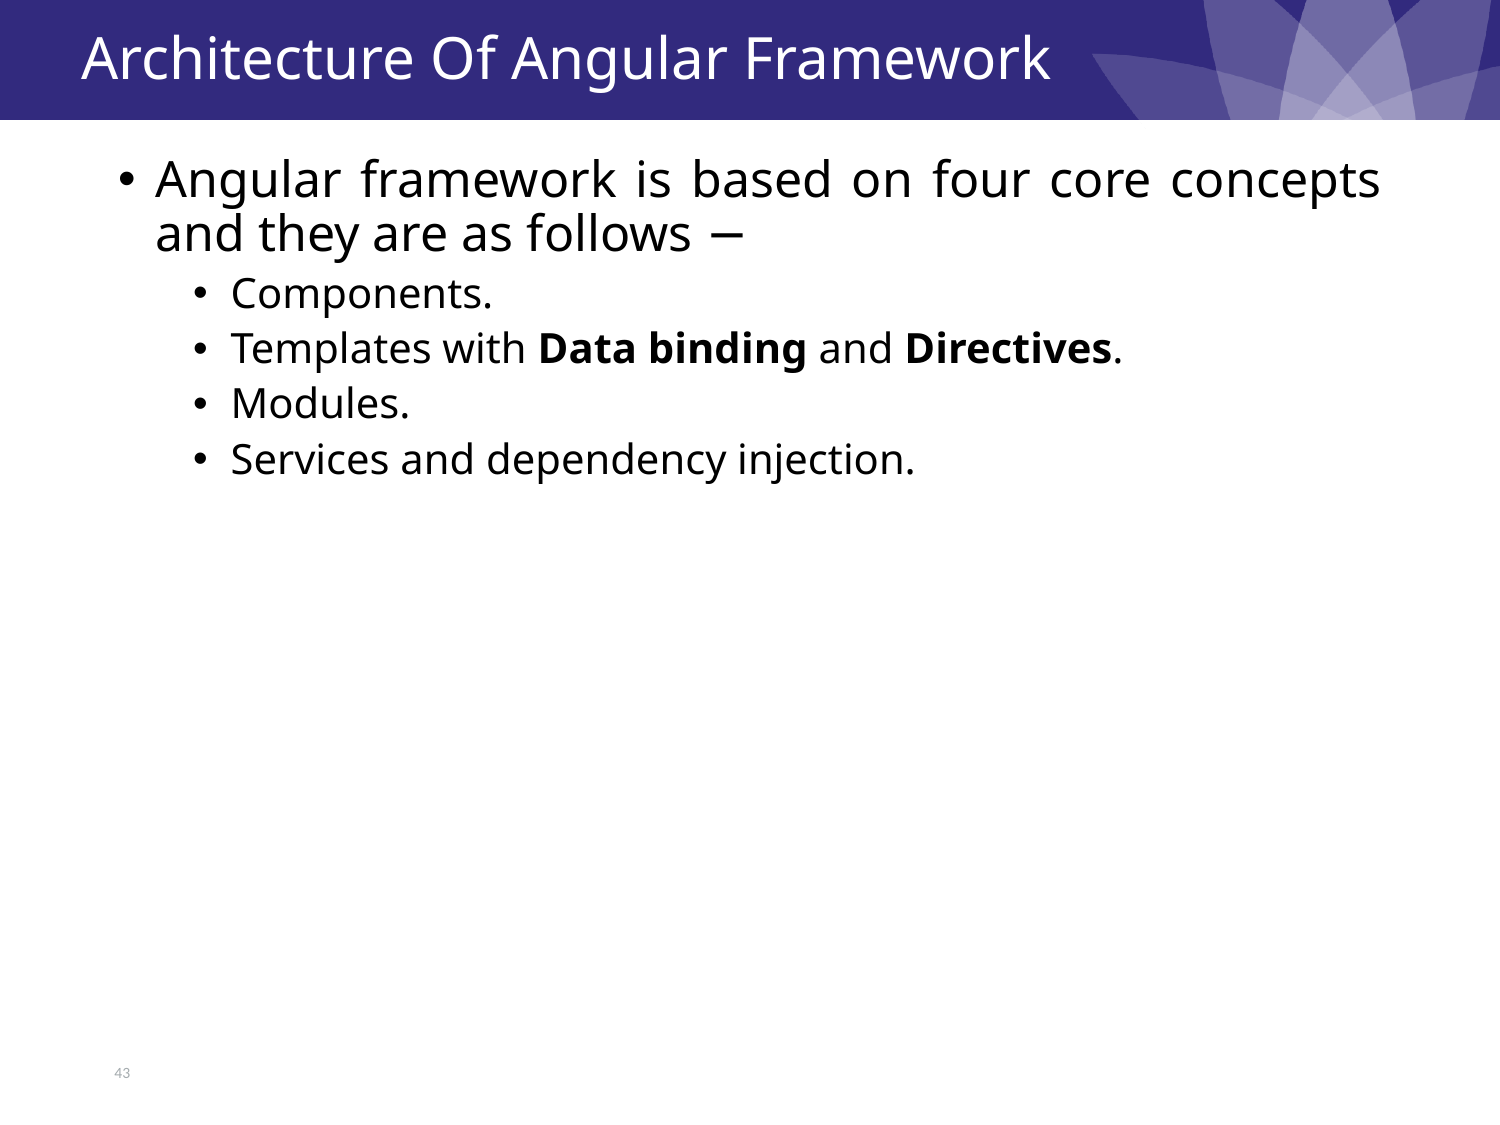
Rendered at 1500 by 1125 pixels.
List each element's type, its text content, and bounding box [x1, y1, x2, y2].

title Architecture Of Angular Framework [66, 16, 1468, 105]
list Angular framework is based on four core concepts and they are as follows − Components. Templates with Data binding and Directives. Modules. Services and dependency injection. [103, 146, 1397, 1016]
picture [1043, 0, 1500, 130]
